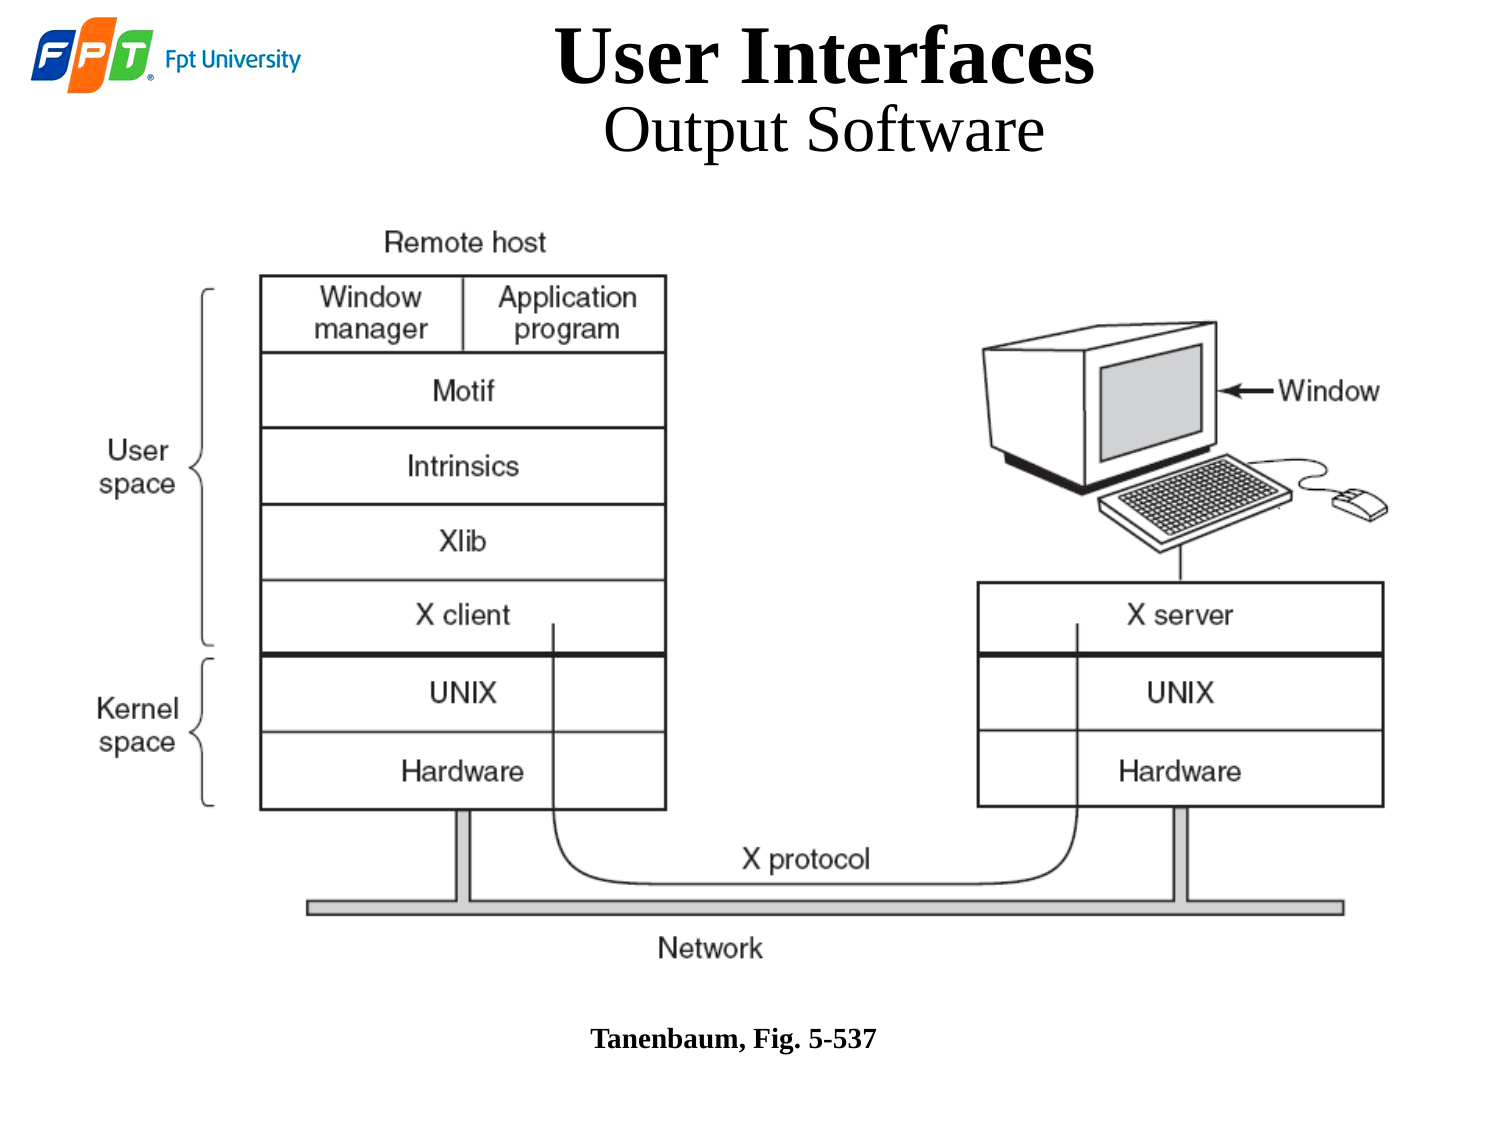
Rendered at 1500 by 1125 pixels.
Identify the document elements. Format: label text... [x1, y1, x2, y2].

text_box Output Software [149, 87, 1500, 163]
picture [49, 212, 1449, 982]
text_box Tanenbaum, Fig. 5-537 [575, 1012, 893, 1063]
picture [0, 0, 150, 122]
title User Interfaces [150, 0, 1500, 87]
